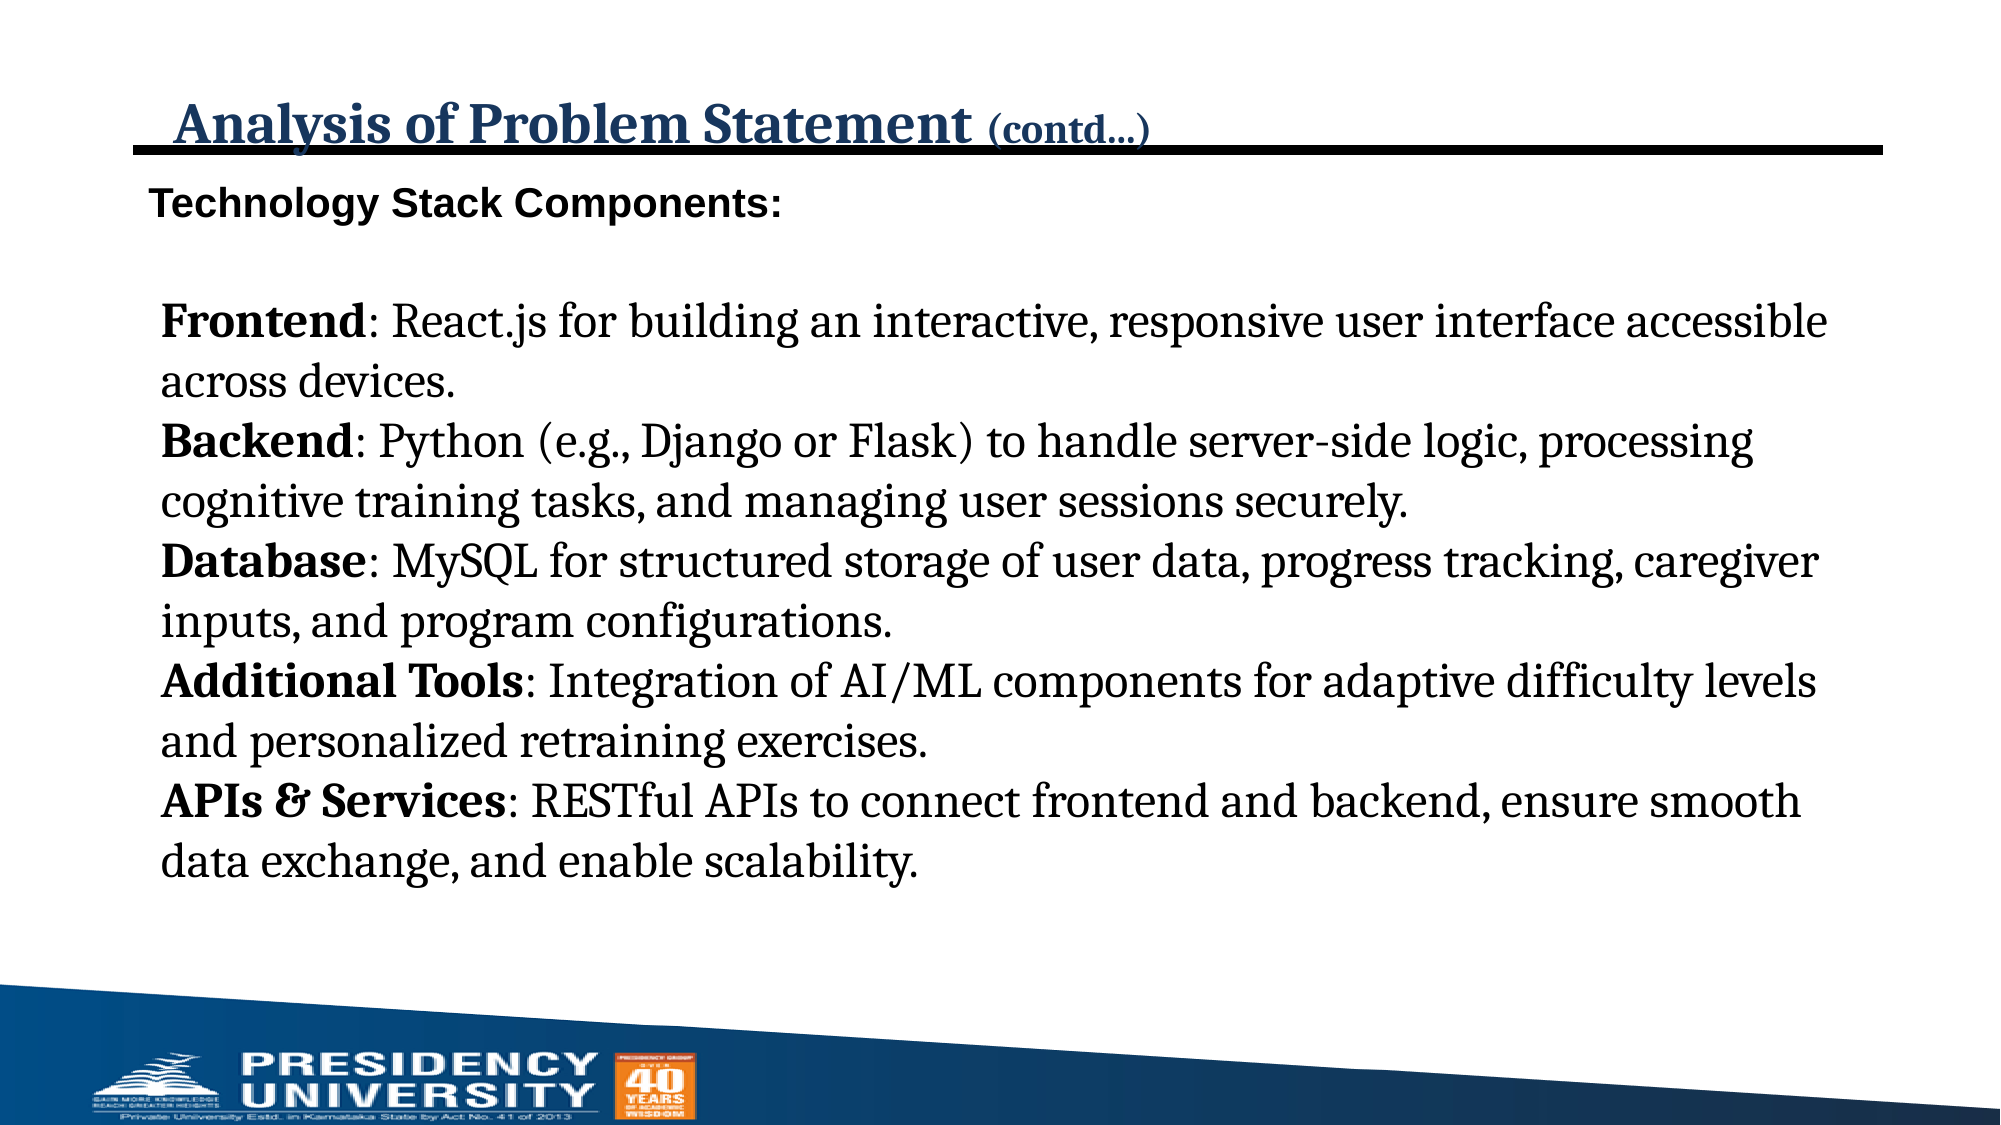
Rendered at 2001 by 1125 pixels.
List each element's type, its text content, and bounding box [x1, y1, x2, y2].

picture [0, 982, 2000, 1125]
text_box [1075, 272, 1922, 1029]
title Analysis of Problem Statement (contd...) [133, 45, 1884, 125]
text_box Frontend: React.js for building an interactive, responsive user interface accessible across devices. Backend: Python (e.g., Django or Flask) to handle server-side logic, processing cognitive training tasks, and managing user sessions securely. Database: MySQL for structured storage of user data, progress tracking, caregiver inputs, and program configurations. Additional Tools: Integration of AI/ML components for adaptive difficulty levels and personalized retraining exercises. APIs & Services: RESTful APIs to connect frontend and backend, ensure smooth data exchange, and enable scalability. [145, 272, 1884, 957]
list Technology Stack Components: [133, 172, 1045, 292]
